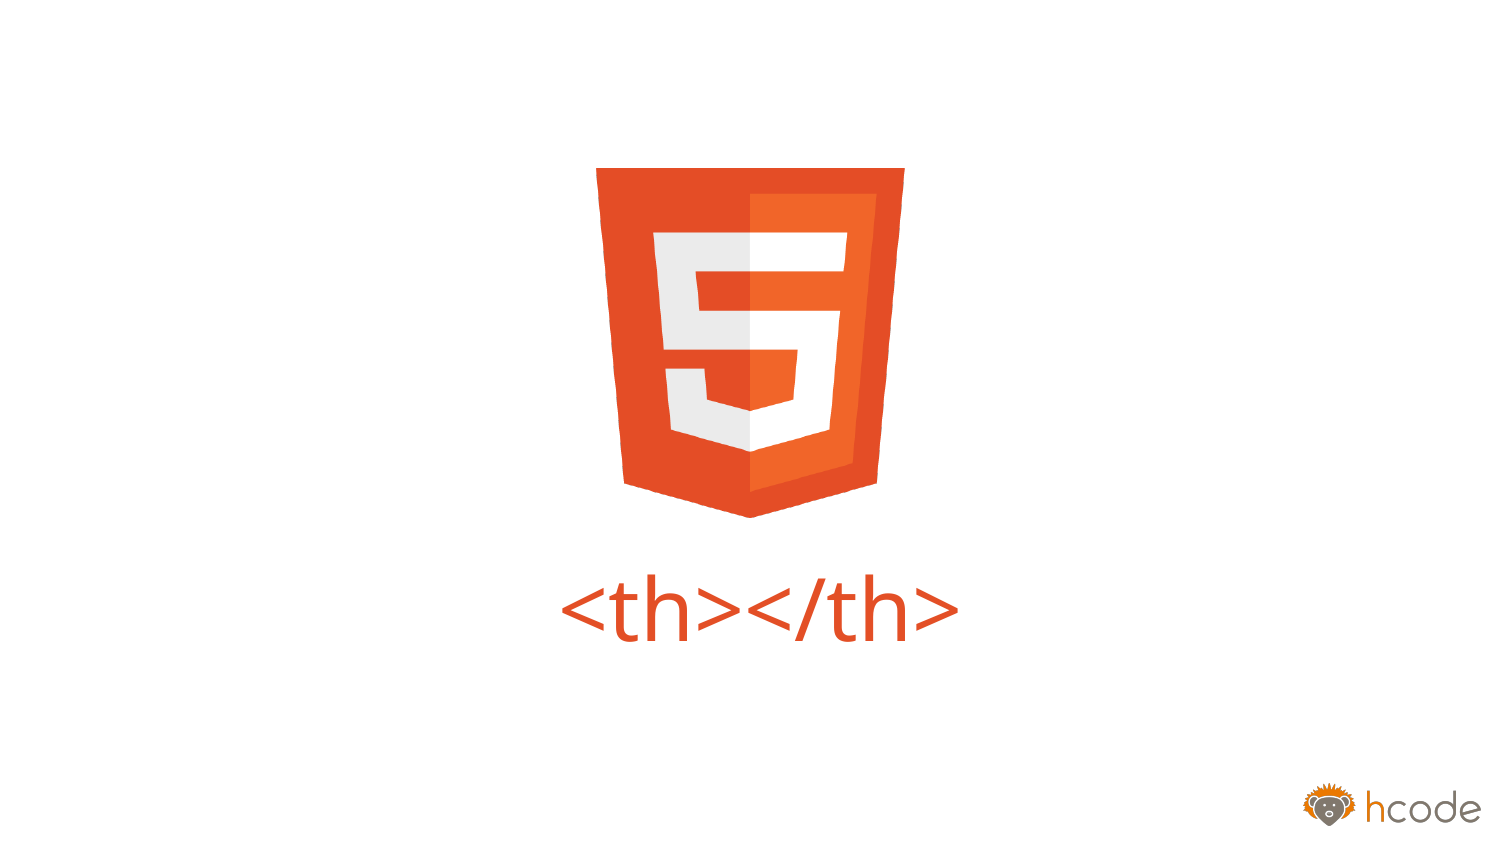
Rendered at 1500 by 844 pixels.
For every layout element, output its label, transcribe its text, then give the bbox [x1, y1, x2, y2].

text_box <th></th> [78, 539, 1443, 668]
picture [1303, 783, 1482, 827]
picture [575, 168, 925, 518]
